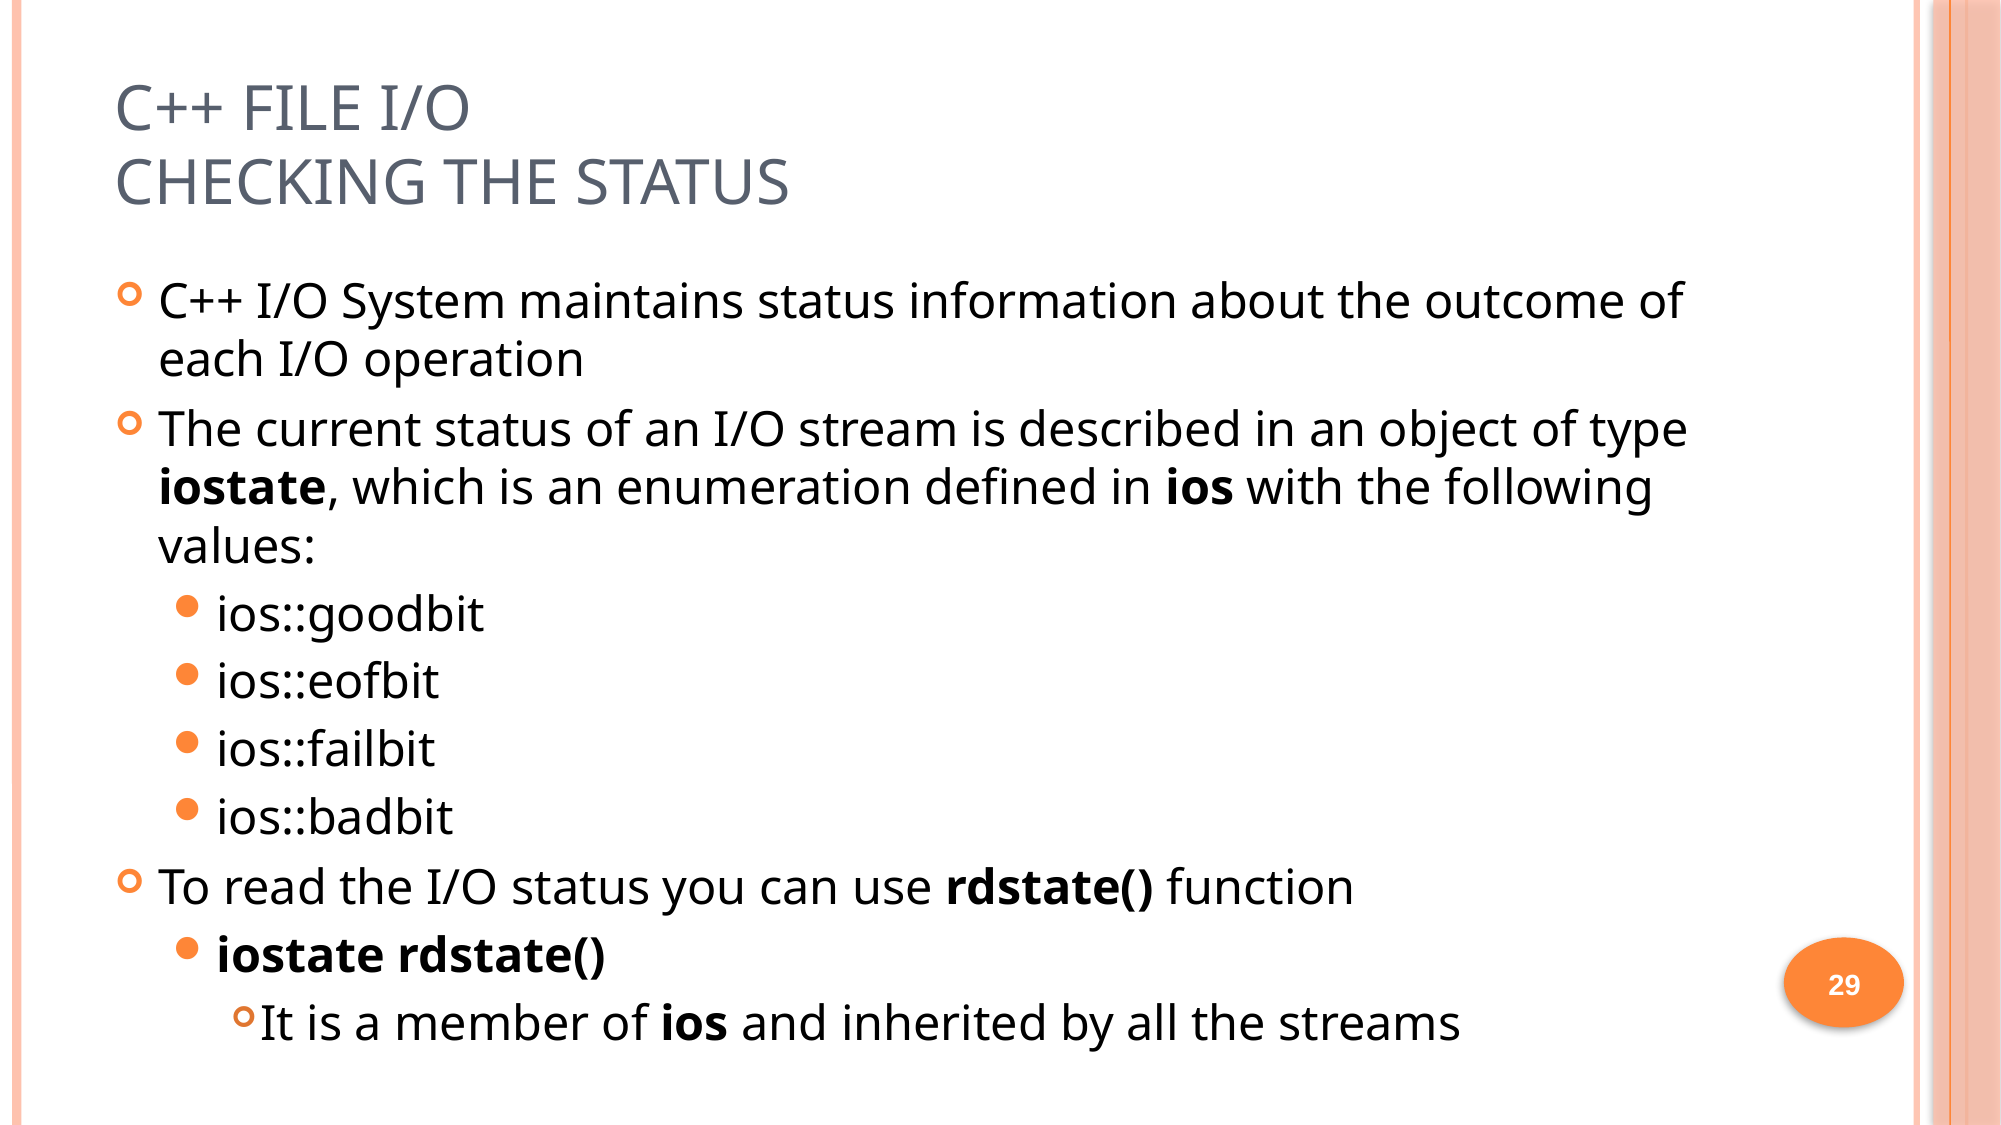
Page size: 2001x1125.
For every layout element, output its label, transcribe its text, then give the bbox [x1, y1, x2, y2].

list C++ I/O System maintains status information about the outcome of each I/O operation The current status of an I/O stream is described in an object of type iostate, which is an enumeration defined in ios with the following values: ios::goodbit ios::eofbit ios::failbit ios::badbit To read the I/O status you can use rdstate() function iostate rdstate() It is a member of ios and inherited by all the streams [99, 262, 1784, 1062]
title C++ File I/O Checking the Status [99, 37, 1784, 225]
slide_number 29 [1777, 940, 1912, 1027]
